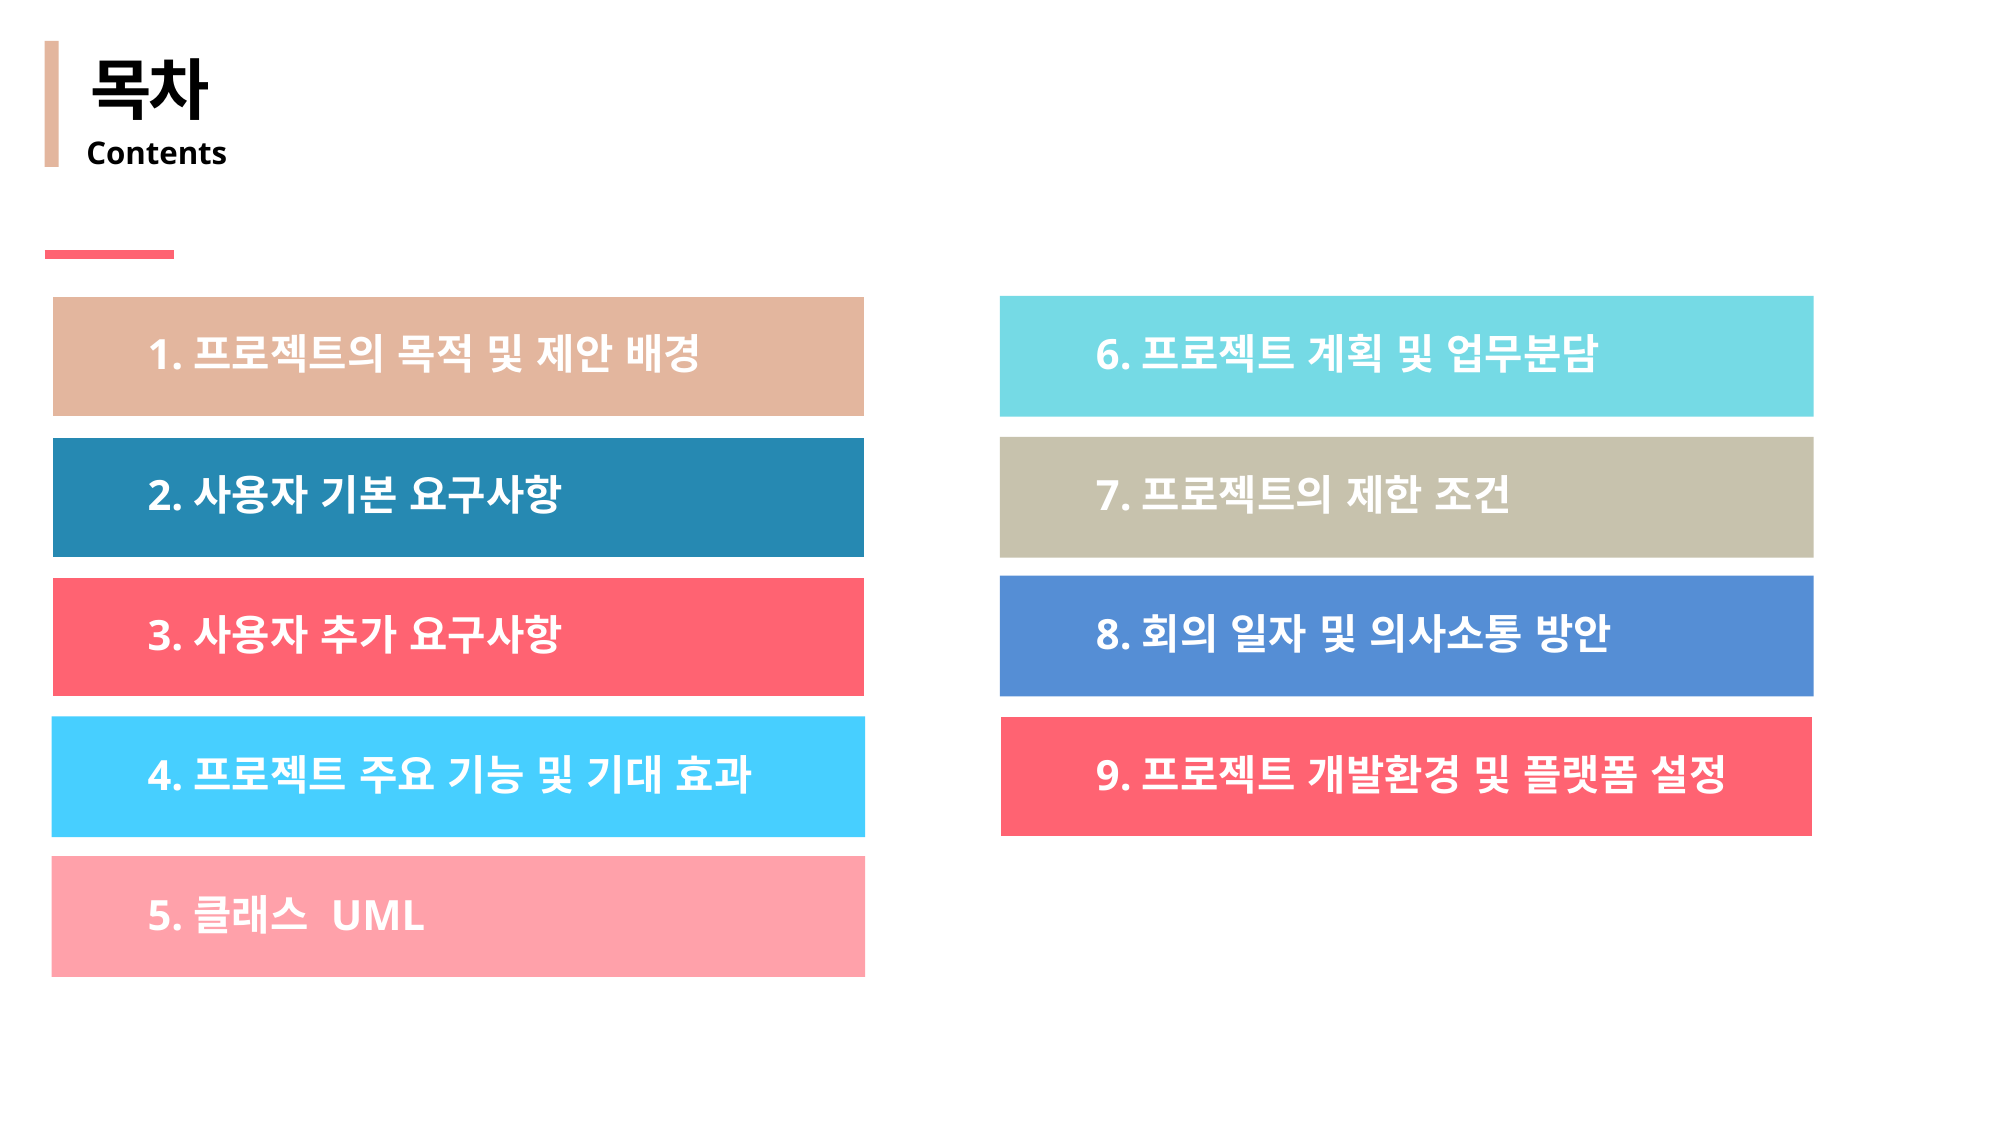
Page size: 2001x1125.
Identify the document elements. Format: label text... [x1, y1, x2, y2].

text_box Contents [71, 125, 243, 178]
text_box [999, 716, 1814, 838]
text_box 목차 [75, 40, 226, 125]
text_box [999, 295, 1814, 417]
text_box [51, 716, 866, 838]
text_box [999, 436, 1814, 558]
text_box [51, 296, 866, 417]
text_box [51, 576, 866, 698]
text_box [44, 40, 60, 168]
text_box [999, 575, 1814, 697]
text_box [51, 856, 866, 977]
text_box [51, 436, 866, 558]
text_box [44, 338, 51, 405]
